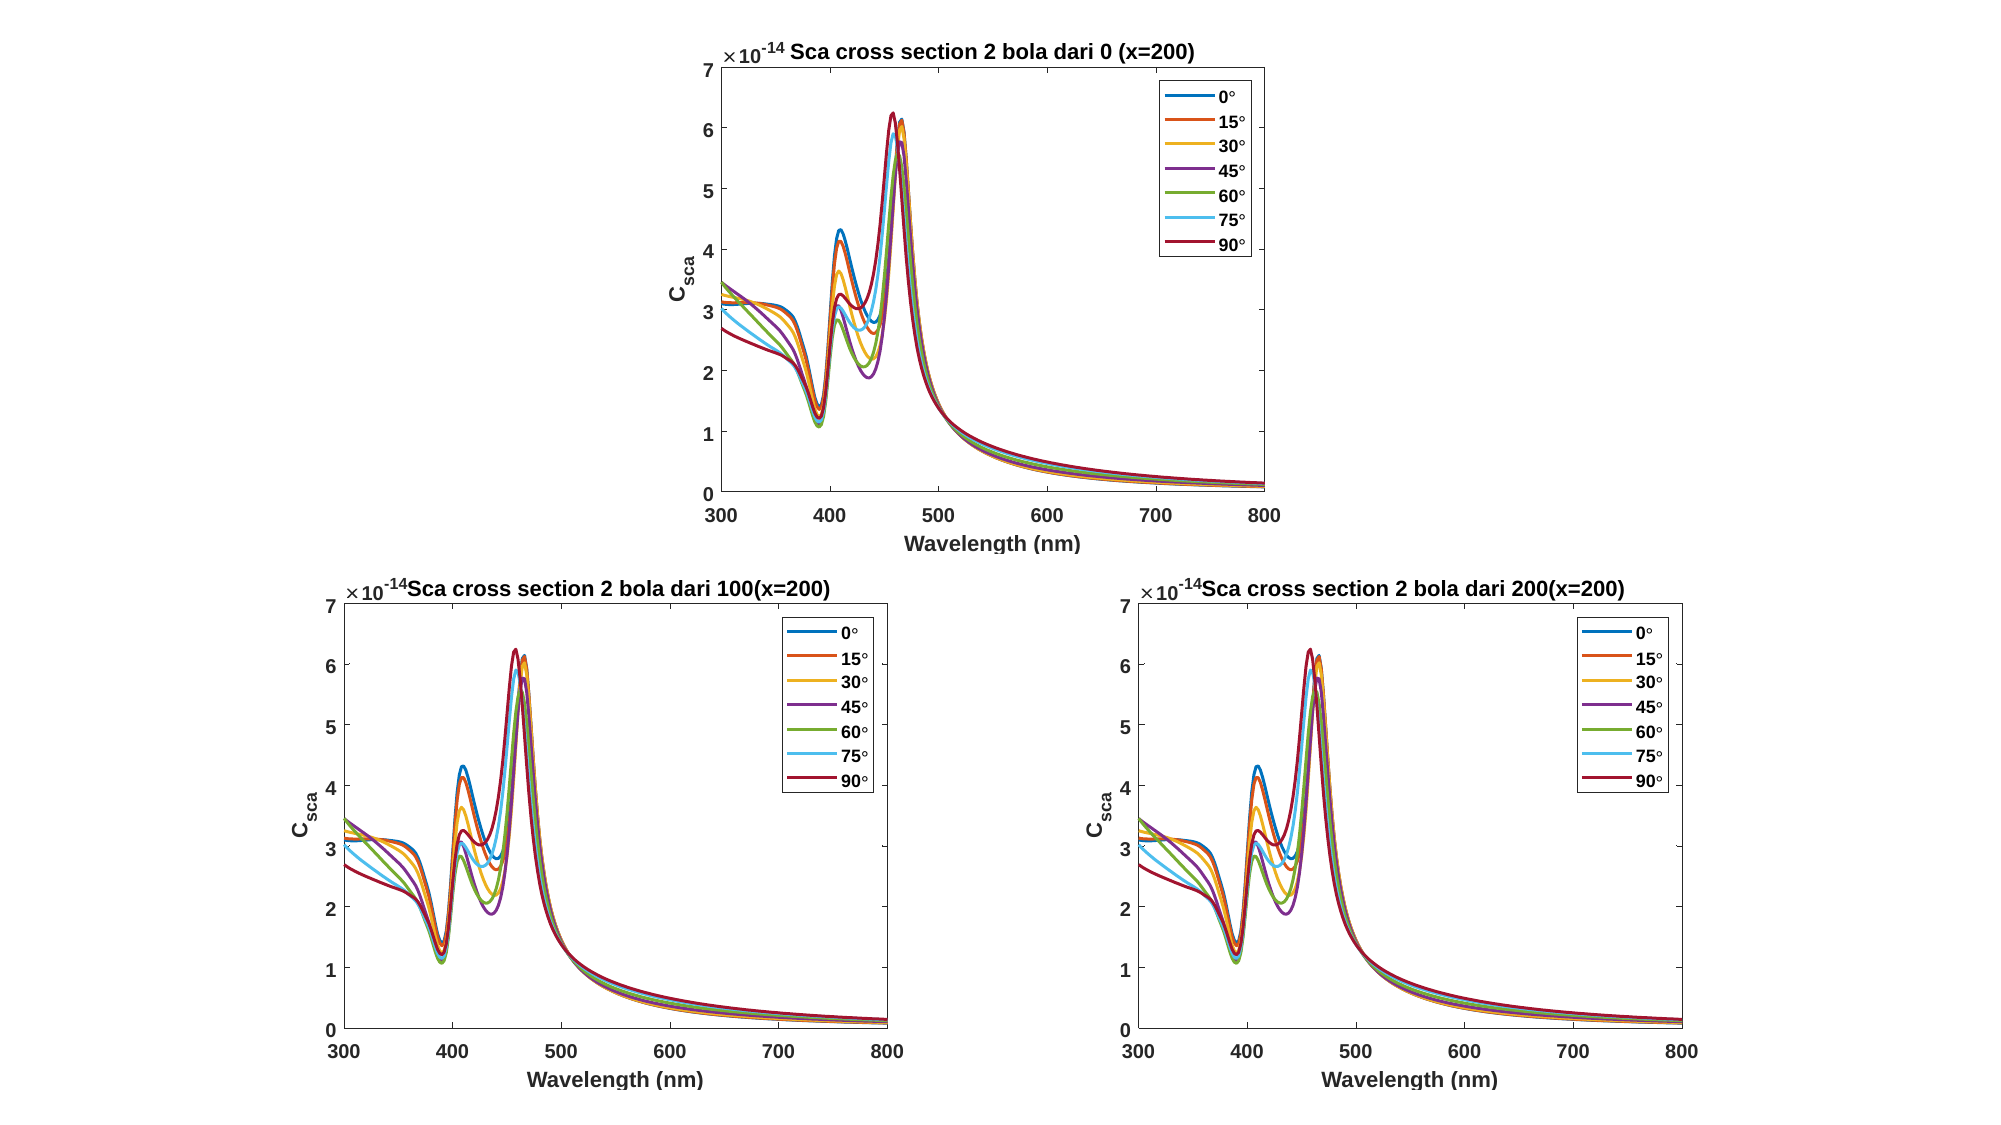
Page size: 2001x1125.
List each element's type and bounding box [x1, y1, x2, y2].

picture [252, 564, 953, 1090]
picture [629, 28, 1330, 554]
picture [1047, 564, 1748, 1090]
